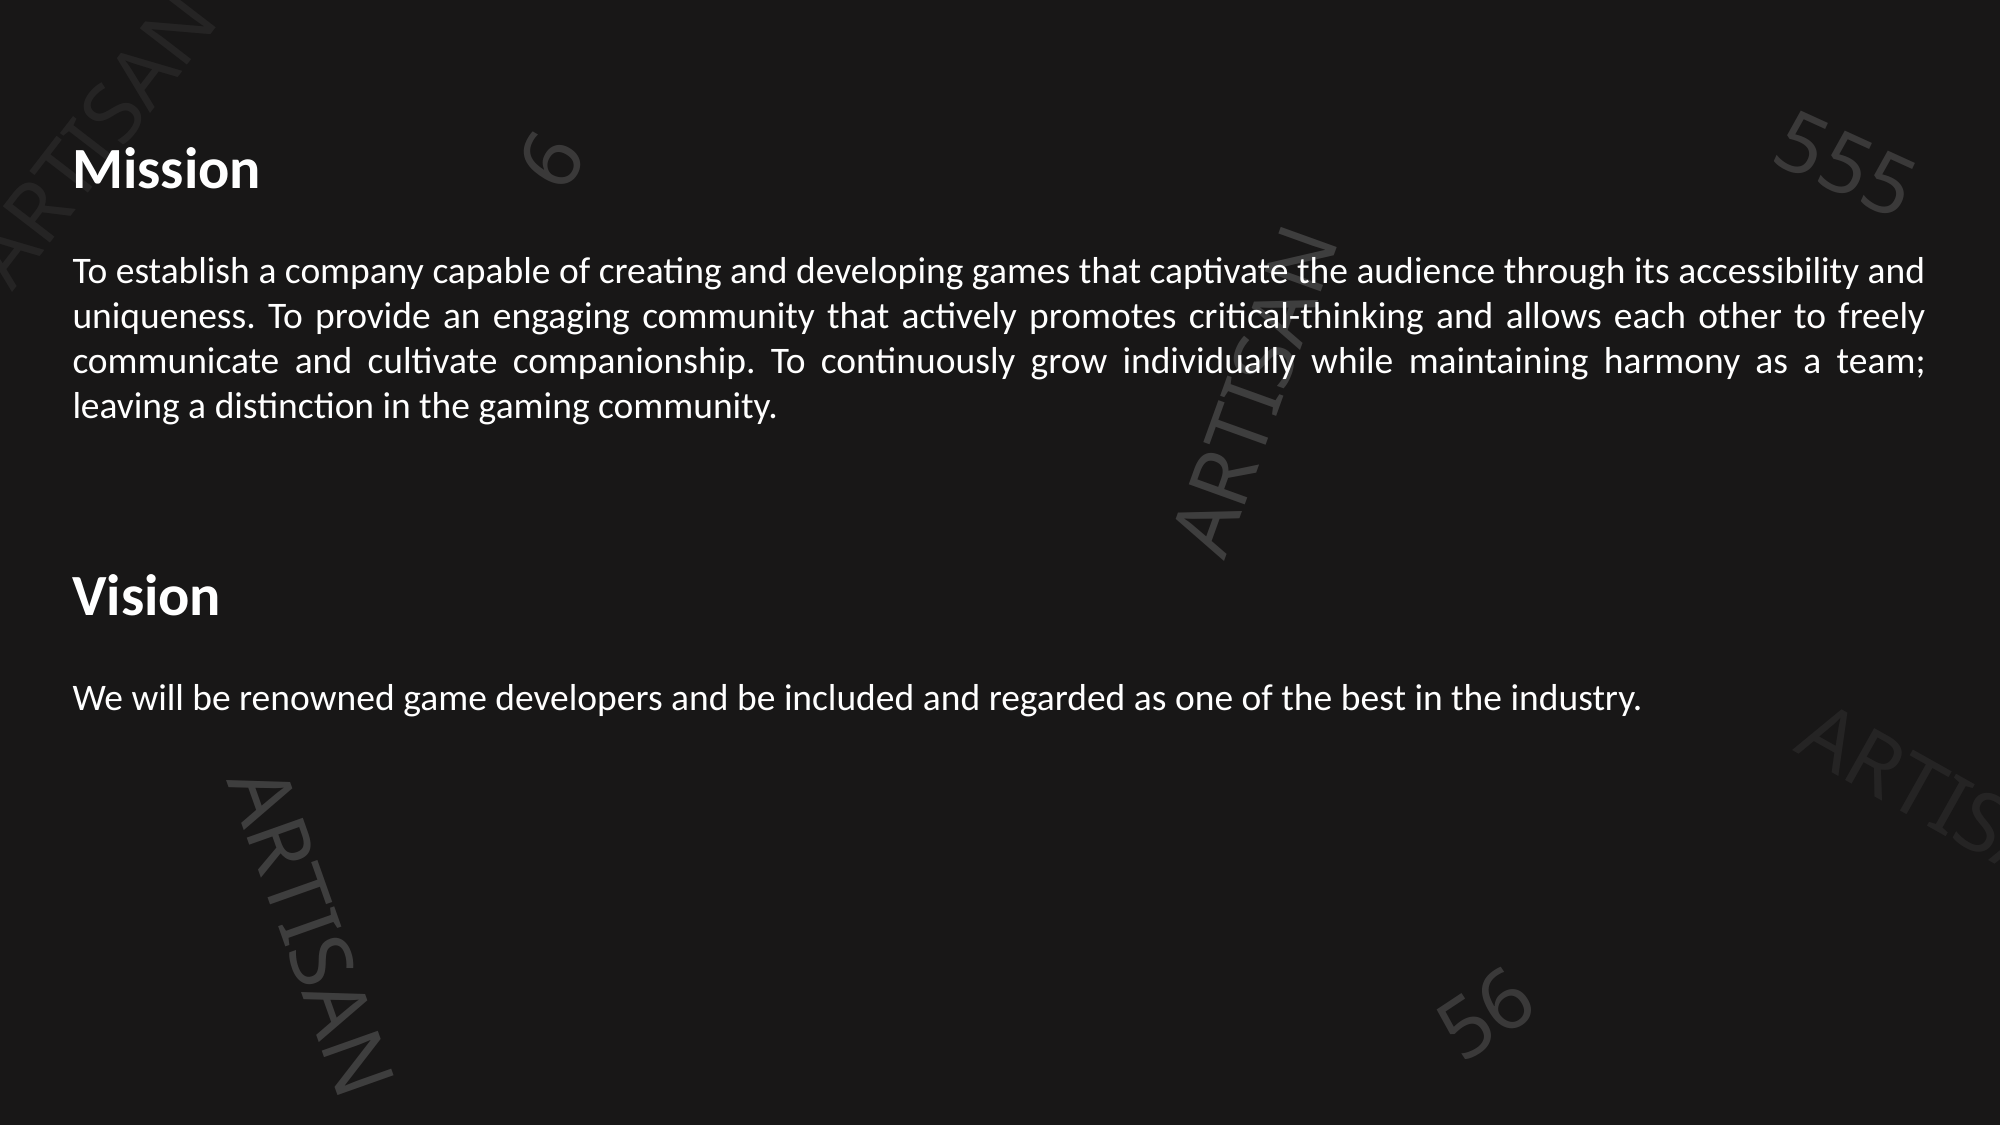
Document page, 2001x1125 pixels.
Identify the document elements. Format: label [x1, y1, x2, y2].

text_box [33, 0, 2000, 1125]
